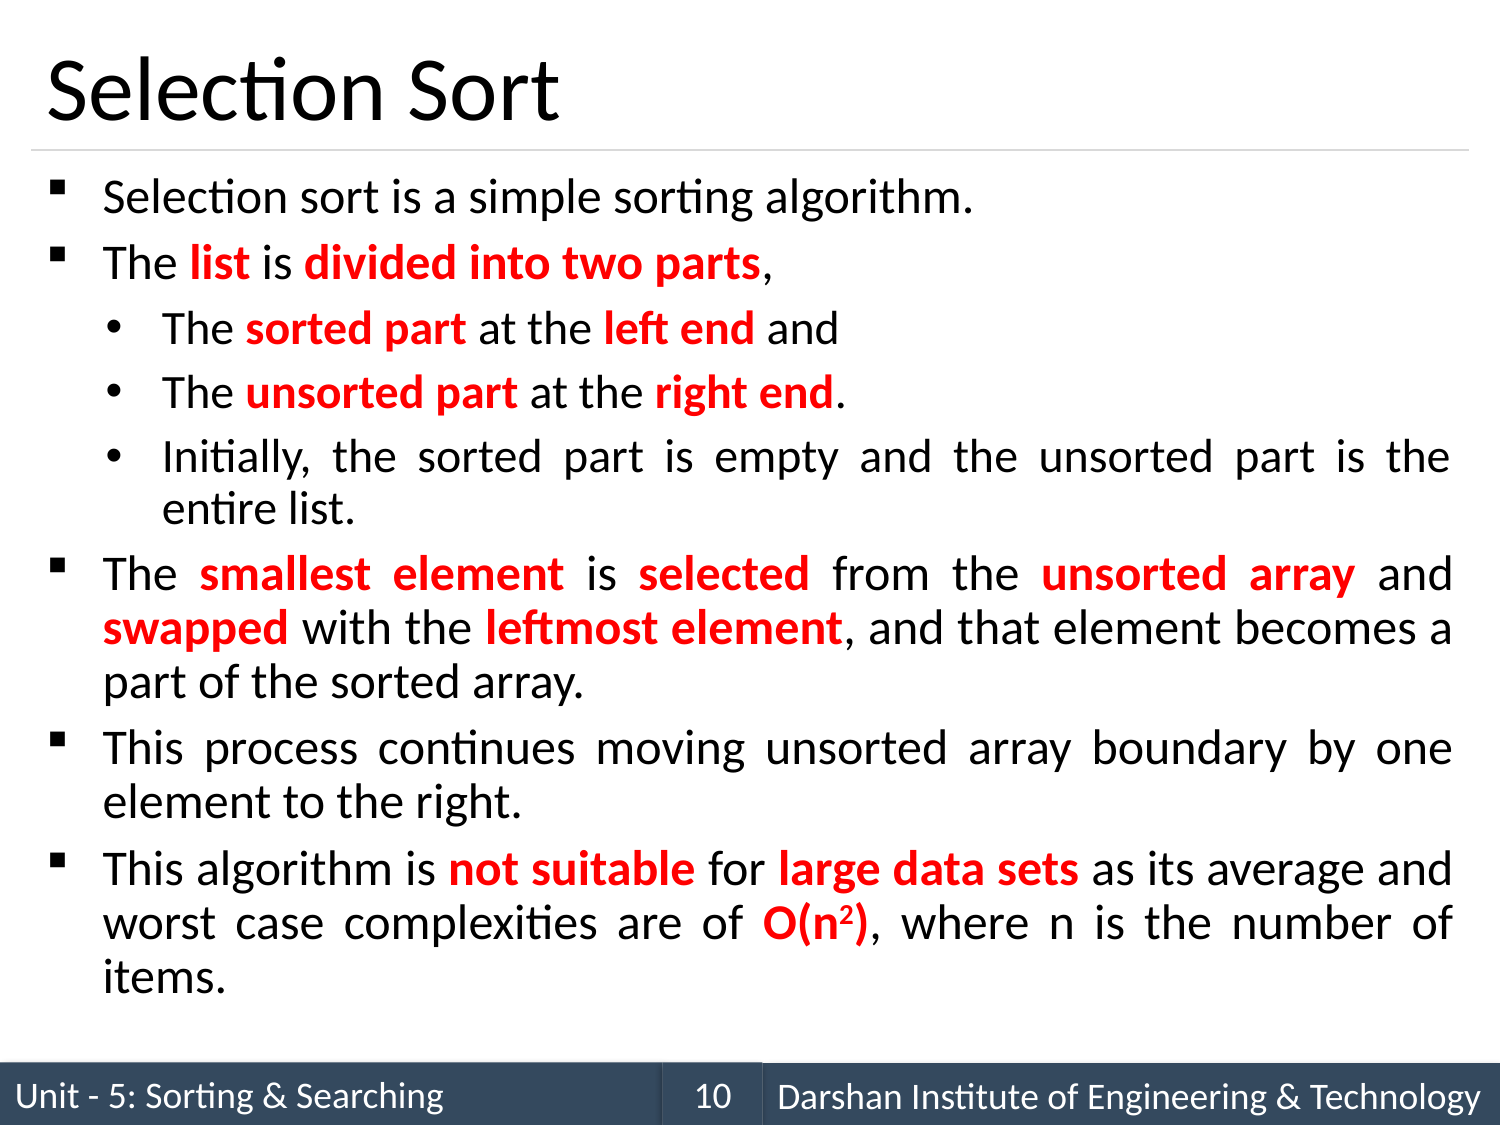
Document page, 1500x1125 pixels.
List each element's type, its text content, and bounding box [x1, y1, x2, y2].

title Selection Sort [31, 17, 1469, 150]
list Selection sort is a simple sorting algorithm. The list is divided into two parts, The sorted part at the left end and The unsorted part at the right end. Initially, the sorted part is empty and the unsorted part is the entire list. The smallest element is selected from the unsorted array and swapped with the leftmost element, and that element becomes a part of the sorted array. This process continues moving unsorted array boundary by one element to the right. This algorithm is not suitable for large data sets as its average and worst case complexities are of Ο(n2), where n is the number of items. [31, 162, 1469, 1038]
